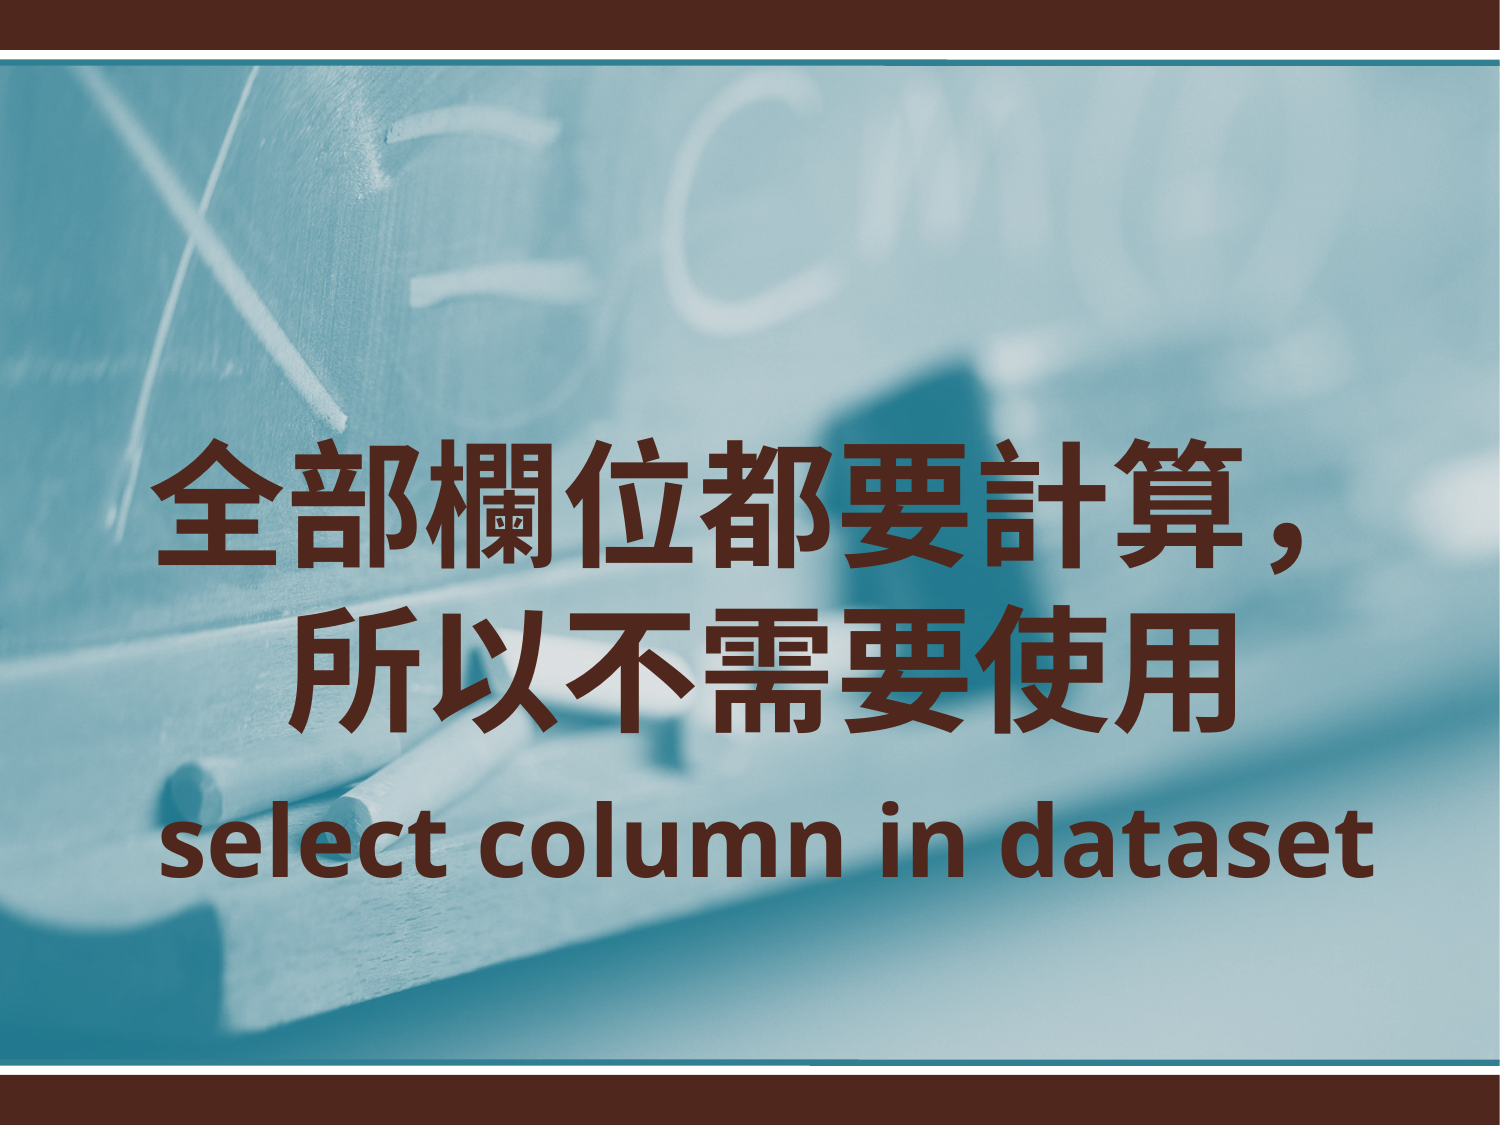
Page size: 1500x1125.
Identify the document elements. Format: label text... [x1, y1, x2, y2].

subtitle 全部欄位都要計算，所以不需要使用 select column in dataset [100, 257, 1436, 905]
